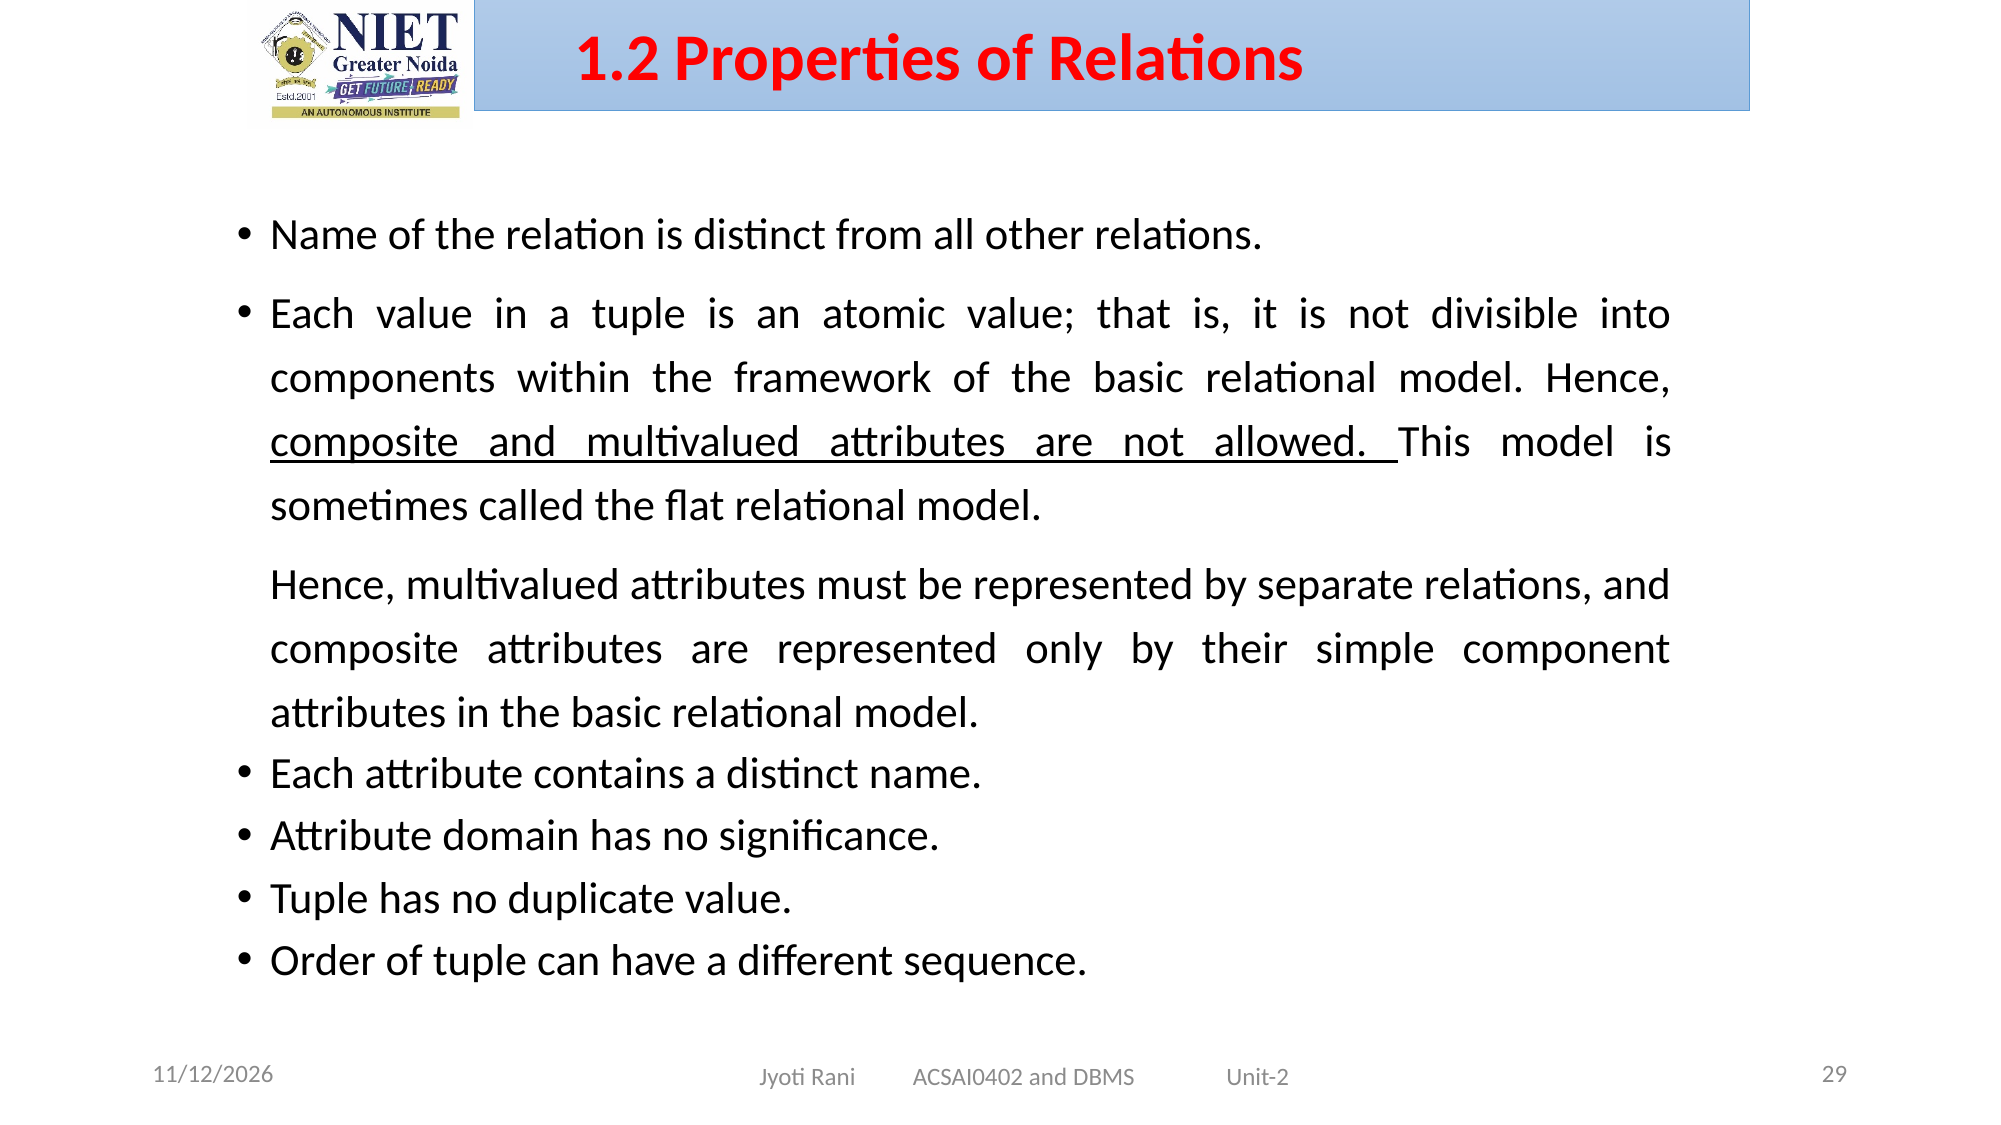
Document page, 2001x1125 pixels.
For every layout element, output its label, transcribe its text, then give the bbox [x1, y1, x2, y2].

text_box 1.2 Properties of Relations [474, 0, 1750, 111]
list Name of the relation is distinct from all other relations. Each value in a tuple is an atomic value; that is, it is not divisible into components within the framework of the basic relational model. Hence, composite and multivalued attributes are not allowed. This model is sometimes called the flat relational model. Hence, multivalued attributes must be represented by separate relations, and composite attributes are represented only by their simple component attributes in the basic relational model. Each attribute contains a distinct name. Attribute domain has no significance. Tuple has no duplicate value. Order of tuple can have a different sequence. [221, 136, 1688, 998]
slide_number 29 [1412, 1042, 1863, 1103]
picture [247, 0, 473, 129]
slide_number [137, 1042, 588, 1103]
footer Jyoti Rani ACSAI0402 and DBMS Unit-2 [525, 1045, 1525, 1106]
